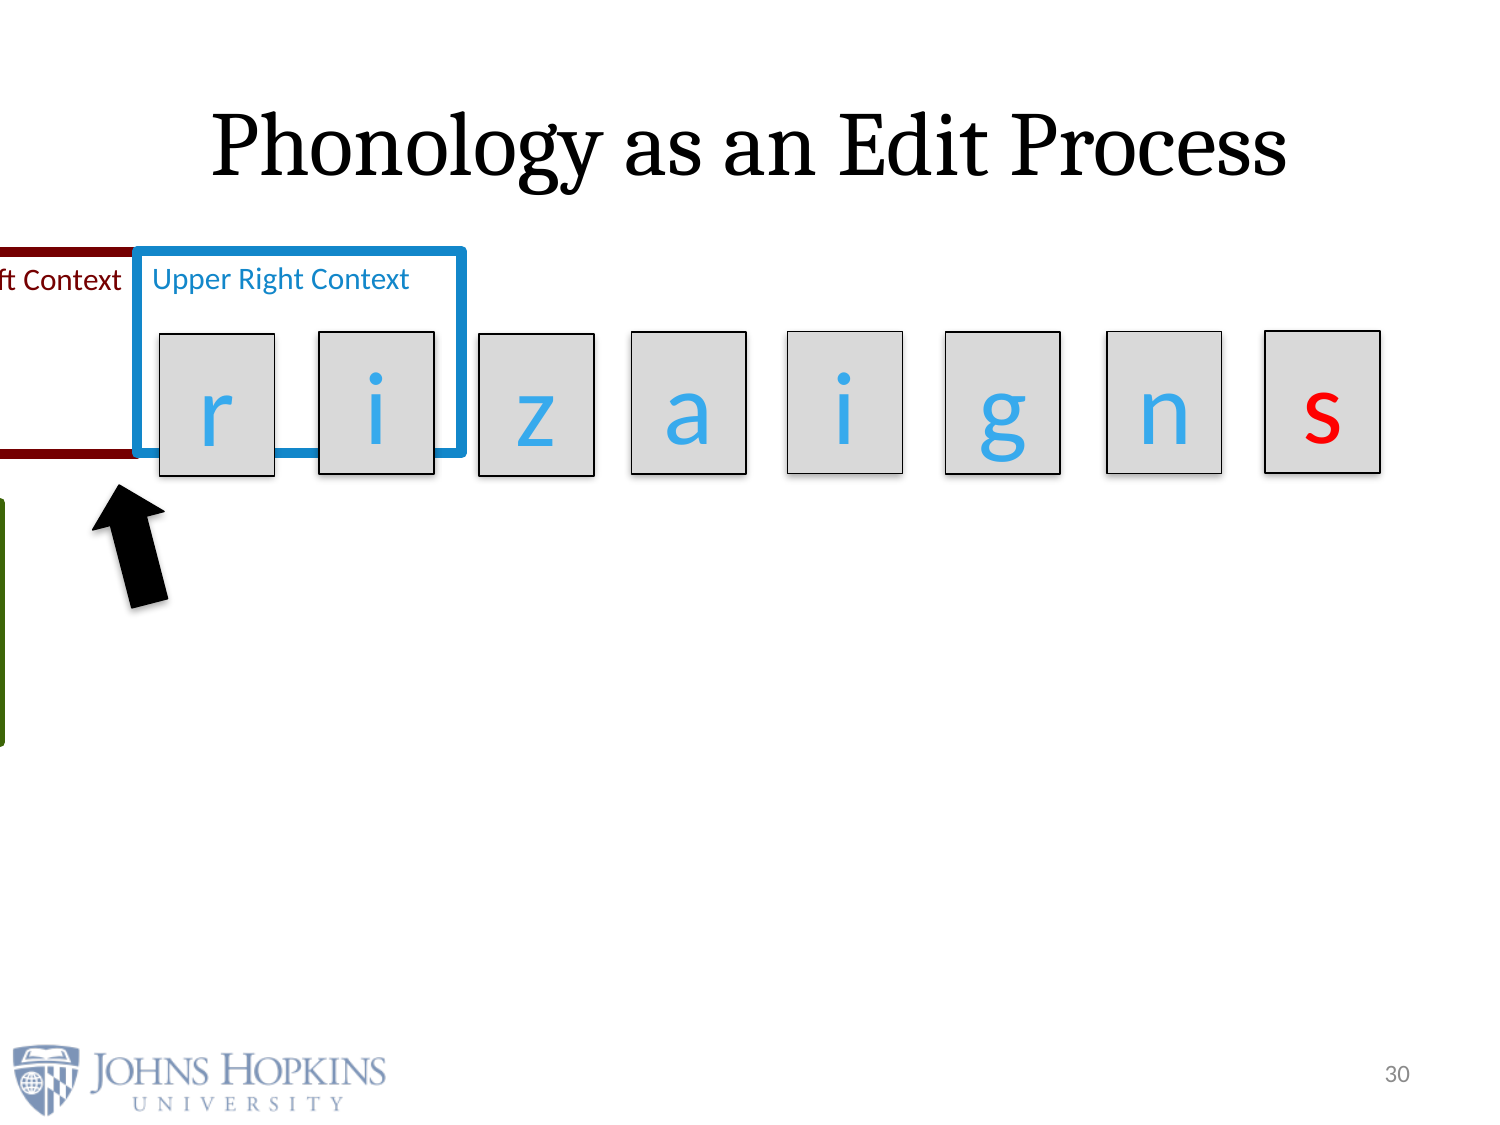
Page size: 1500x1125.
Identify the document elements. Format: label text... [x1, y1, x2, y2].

text_box g [945, 331, 1061, 475]
text_box a [631, 331, 747, 475]
text_box [91, 484, 169, 609]
text_box z [478, 333, 595, 477]
text_box i [787, 331, 903, 474]
text_box s [1264, 330, 1381, 474]
text_box r [159, 333, 275, 477]
text_box Upper Left Context [0, 251, 137, 454]
text_box Upper Right Context [137, 251, 462, 454]
title Phonology as an Edit Process [75, 45, 1425, 233]
text_box i [318, 331, 435, 475]
text_box n [1106, 331, 1222, 474]
slide_number 30 [1074, 1042, 1425, 1103]
